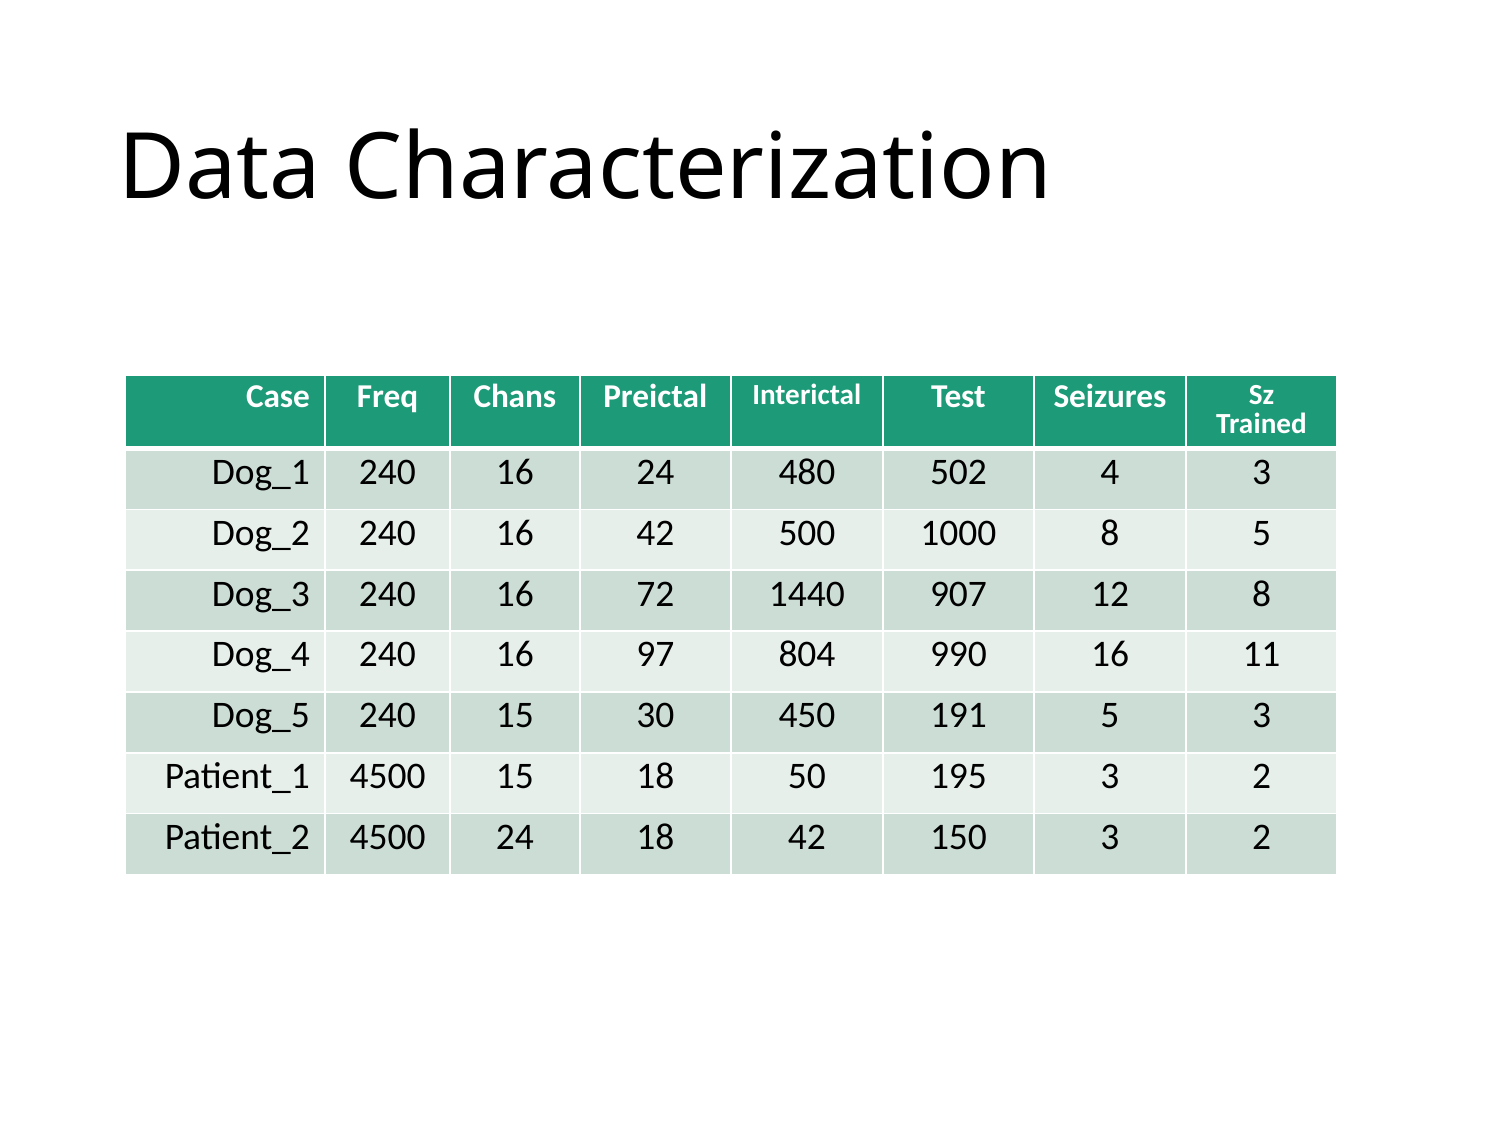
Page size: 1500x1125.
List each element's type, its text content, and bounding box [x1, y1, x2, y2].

table_cell 195 [884, 754, 1033, 813]
table_cell 1000 [884, 510, 1033, 569]
table_cell 804 [732, 632, 882, 691]
table_cell 4500 [326, 754, 449, 813]
table_cell 42 [581, 510, 730, 569]
table_cell 50 [732, 754, 882, 813]
table_cell 42 [732, 814, 882, 874]
table_cell Dog_1 [126, 451, 324, 509]
table_cell 450 [732, 693, 882, 752]
table_cell 150 [884, 814, 1033, 874]
table_header Freq [326, 376, 449, 446]
table_cell Dog_4 [126, 632, 324, 691]
title Data Characterization [103, 59, 1397, 278]
table_cell 3 [1035, 754, 1185, 813]
table_cell 3 [1035, 814, 1185, 874]
table_cell 72 [581, 571, 730, 630]
table_cell 907 [884, 571, 1033, 630]
table_cell 240 [326, 693, 449, 752]
table_cell 5 [1187, 510, 1336, 569]
table_header Test [884, 376, 1033, 446]
table_cell Patient_2 [126, 814, 324, 874]
table_cell 8 [1187, 571, 1336, 630]
table_cell 16 [1035, 632, 1185, 691]
table_cell 3 [1187, 693, 1336, 752]
table_cell 4500 [326, 814, 449, 874]
table_cell 2 [1187, 814, 1336, 874]
table_cell 1440 [732, 571, 882, 630]
table_cell 15 [451, 754, 579, 813]
table_header Interictal [732, 376, 882, 446]
table_cell 16 [451, 632, 579, 691]
table_cell 2 [1187, 754, 1336, 813]
table_header Seizures [1035, 376, 1185, 446]
table_cell 240 [326, 632, 449, 691]
table_cell 240 [326, 451, 449, 509]
table_cell Dog_2 [126, 510, 324, 569]
table_header Sz Trained [1187, 376, 1336, 446]
table_cell 11 [1187, 632, 1336, 691]
table_cell 990 [884, 632, 1033, 691]
table_cell 12 [1035, 571, 1185, 630]
table_cell Dog_5 [126, 693, 324, 752]
table_header Preictal [581, 376, 730, 446]
table_cell 191 [884, 693, 1033, 752]
table_cell 502 [884, 451, 1033, 509]
table_cell 18 [581, 754, 730, 813]
table_cell 16 [451, 510, 579, 569]
table_cell 97 [581, 632, 730, 691]
table_cell 16 [451, 571, 579, 630]
table_cell Dog_3 [126, 571, 324, 630]
table_header Chans [451, 376, 579, 446]
table_cell 18 [581, 814, 730, 874]
table_cell 16 [451, 451, 579, 509]
table_cell 8 [1035, 510, 1185, 569]
table_cell 3 [1187, 451, 1336, 509]
table_cell 24 [581, 451, 730, 509]
table_cell 240 [326, 510, 449, 569]
table_cell 24 [451, 814, 579, 874]
table_cell 500 [732, 510, 882, 569]
table_cell 30 [581, 693, 730, 752]
table_cell 240 [326, 571, 449, 630]
table_cell 15 [451, 693, 579, 752]
table_header Case [126, 376, 324, 446]
table_cell Patient_1 [126, 754, 324, 813]
table_cell 480 [732, 451, 882, 509]
table_cell 5 [1035, 693, 1185, 752]
table_cell 4 [1035, 451, 1185, 509]
